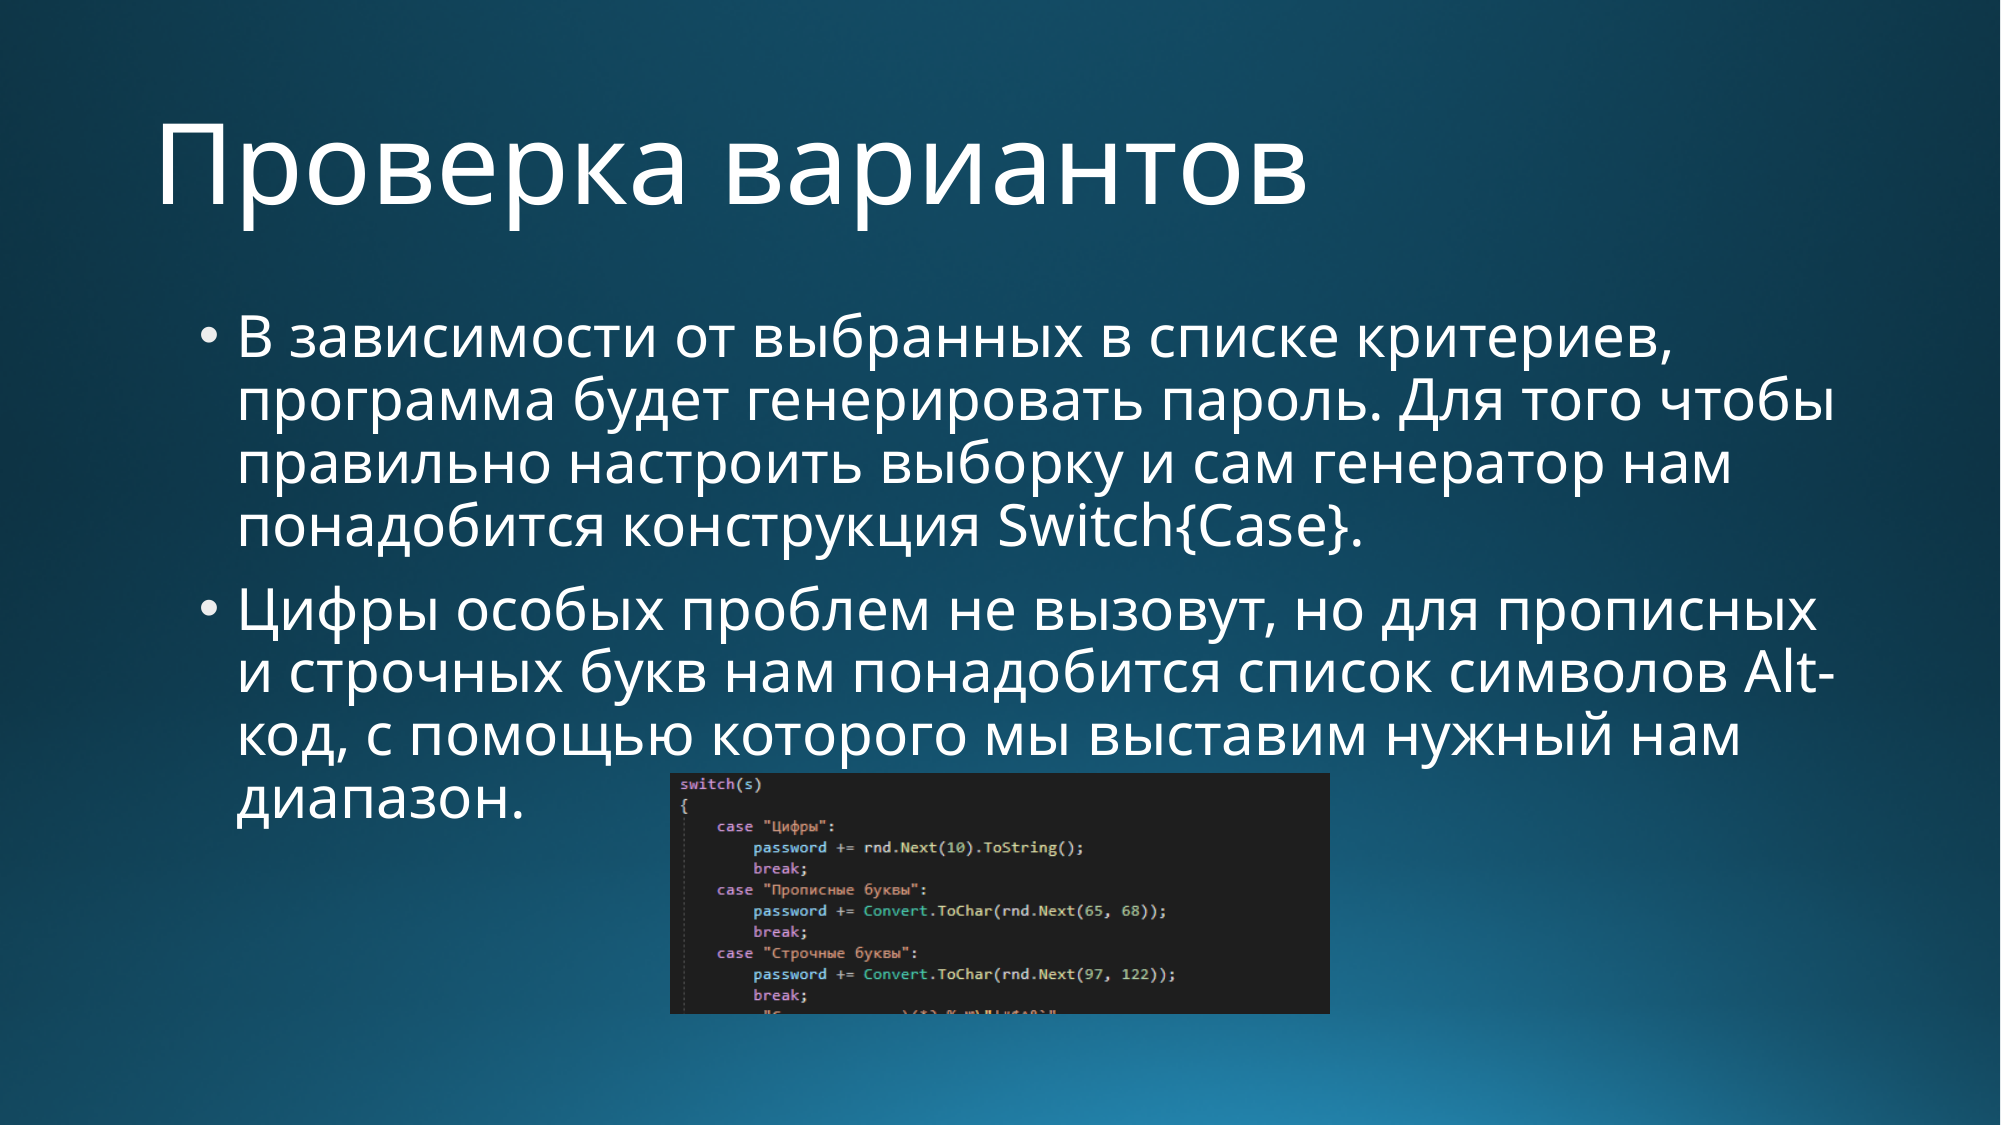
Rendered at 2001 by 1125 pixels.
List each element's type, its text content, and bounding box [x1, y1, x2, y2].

title Проверка вариантов [137, 59, 1863, 278]
picture [0, 0, 2001, 1125]
list В зависимости от выбранных в списке критериев, программа будет генерировать пароль. Для того чтобы правильно настроить выборку и сам генератор нам понадобится конструкция Switch{Case}. Цифры особых проблем не вызовут, но для прописных и строчных букв нам понадобится список символов Alt-код, с помощью которого мы выставим нужный нам диапазон. [183, 299, 1863, 1014]
